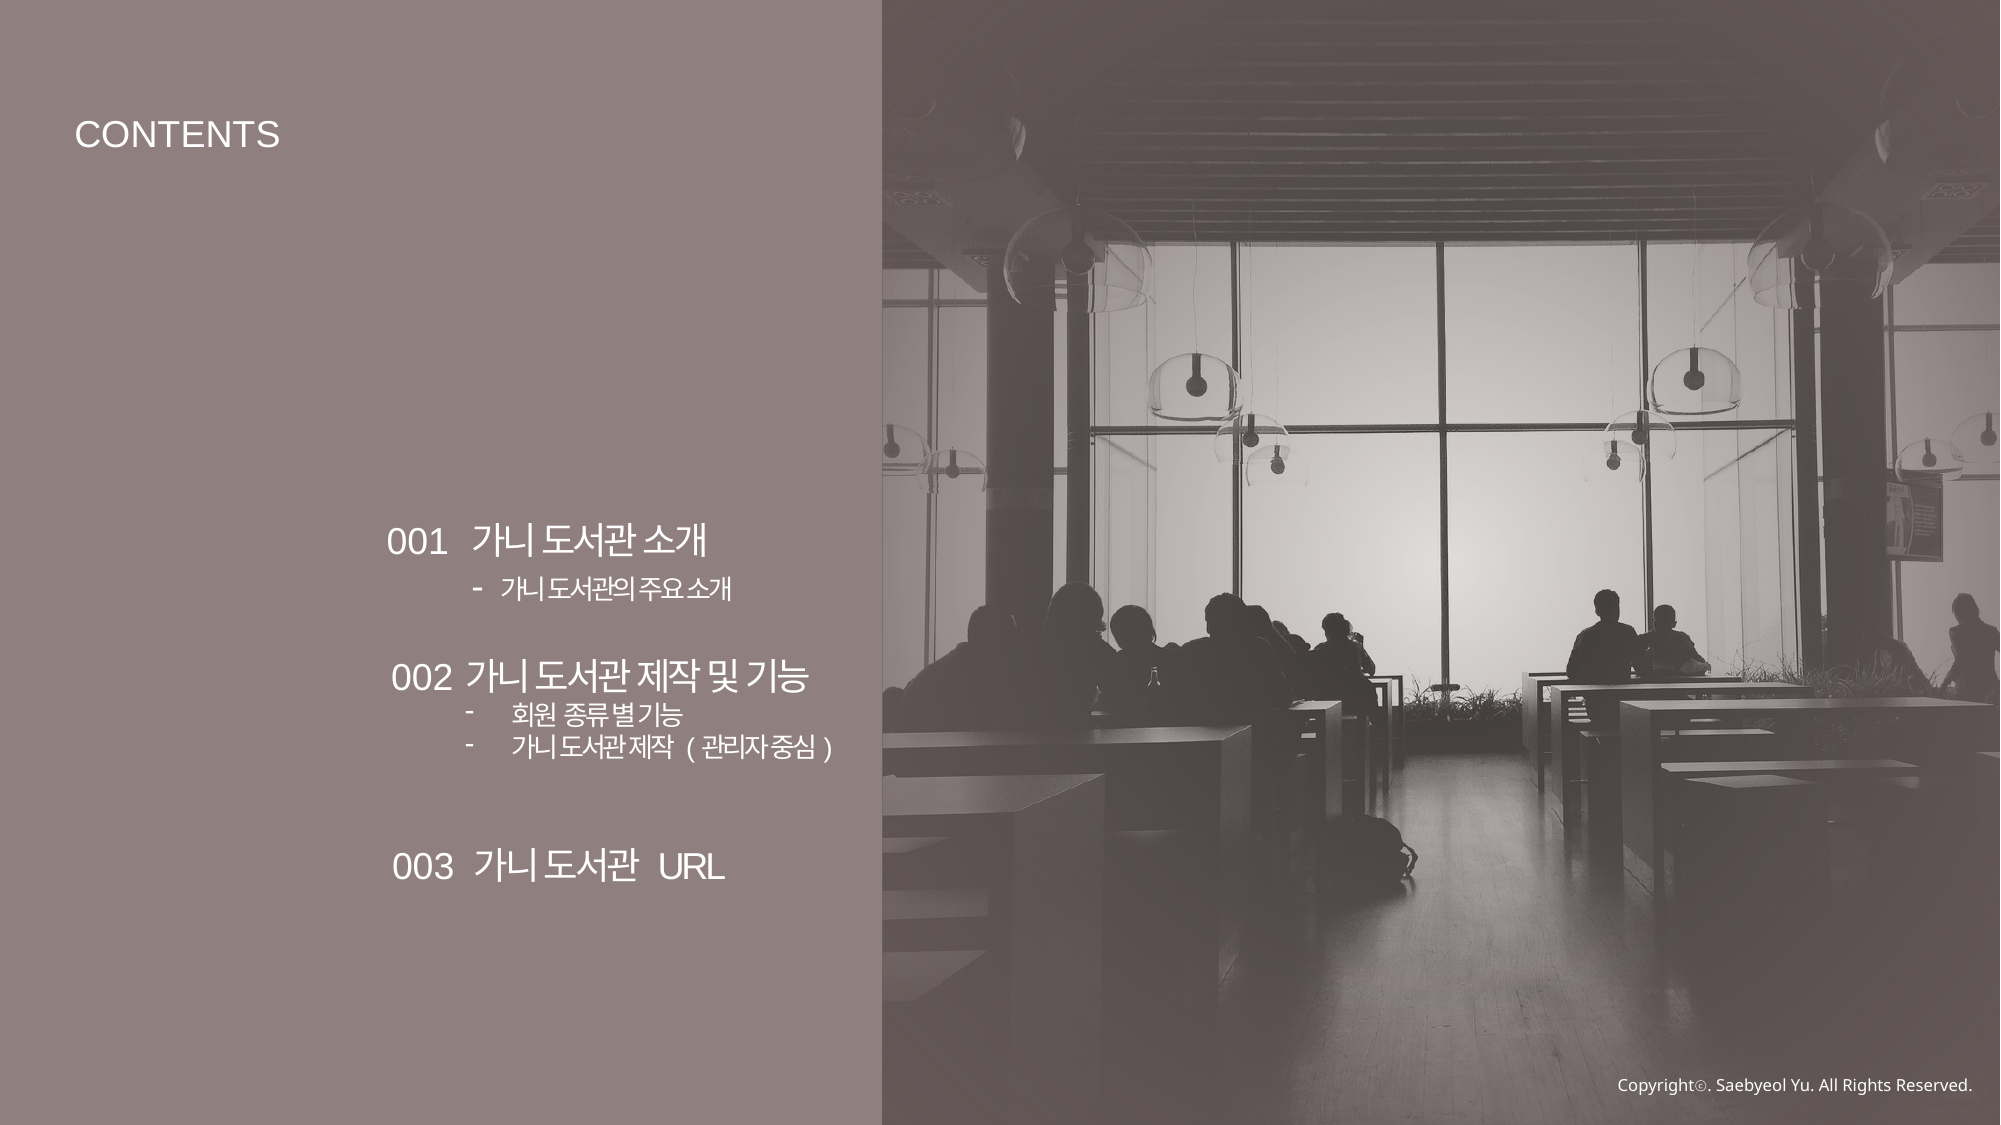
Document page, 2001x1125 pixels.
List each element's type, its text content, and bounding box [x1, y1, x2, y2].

text_box 가니 도서관 소개 - 가니 도서관의 주요 소개 [456, 509, 748, 614]
text_box 001 [371, 509, 456, 569]
picture [882, 0, 2000, 1125]
text_box 002 [376, 645, 450, 706]
text_box 003 [377, 835, 459, 895]
text_box 가니 도서관 제작 및 기능 회원 종류 별 기능 가니 도서관 제작 (관리자 중심) [450, 645, 848, 771]
text_box CONTENTS [59, 102, 296, 162]
text_box 가니 도서관 URL [459, 835, 741, 895]
